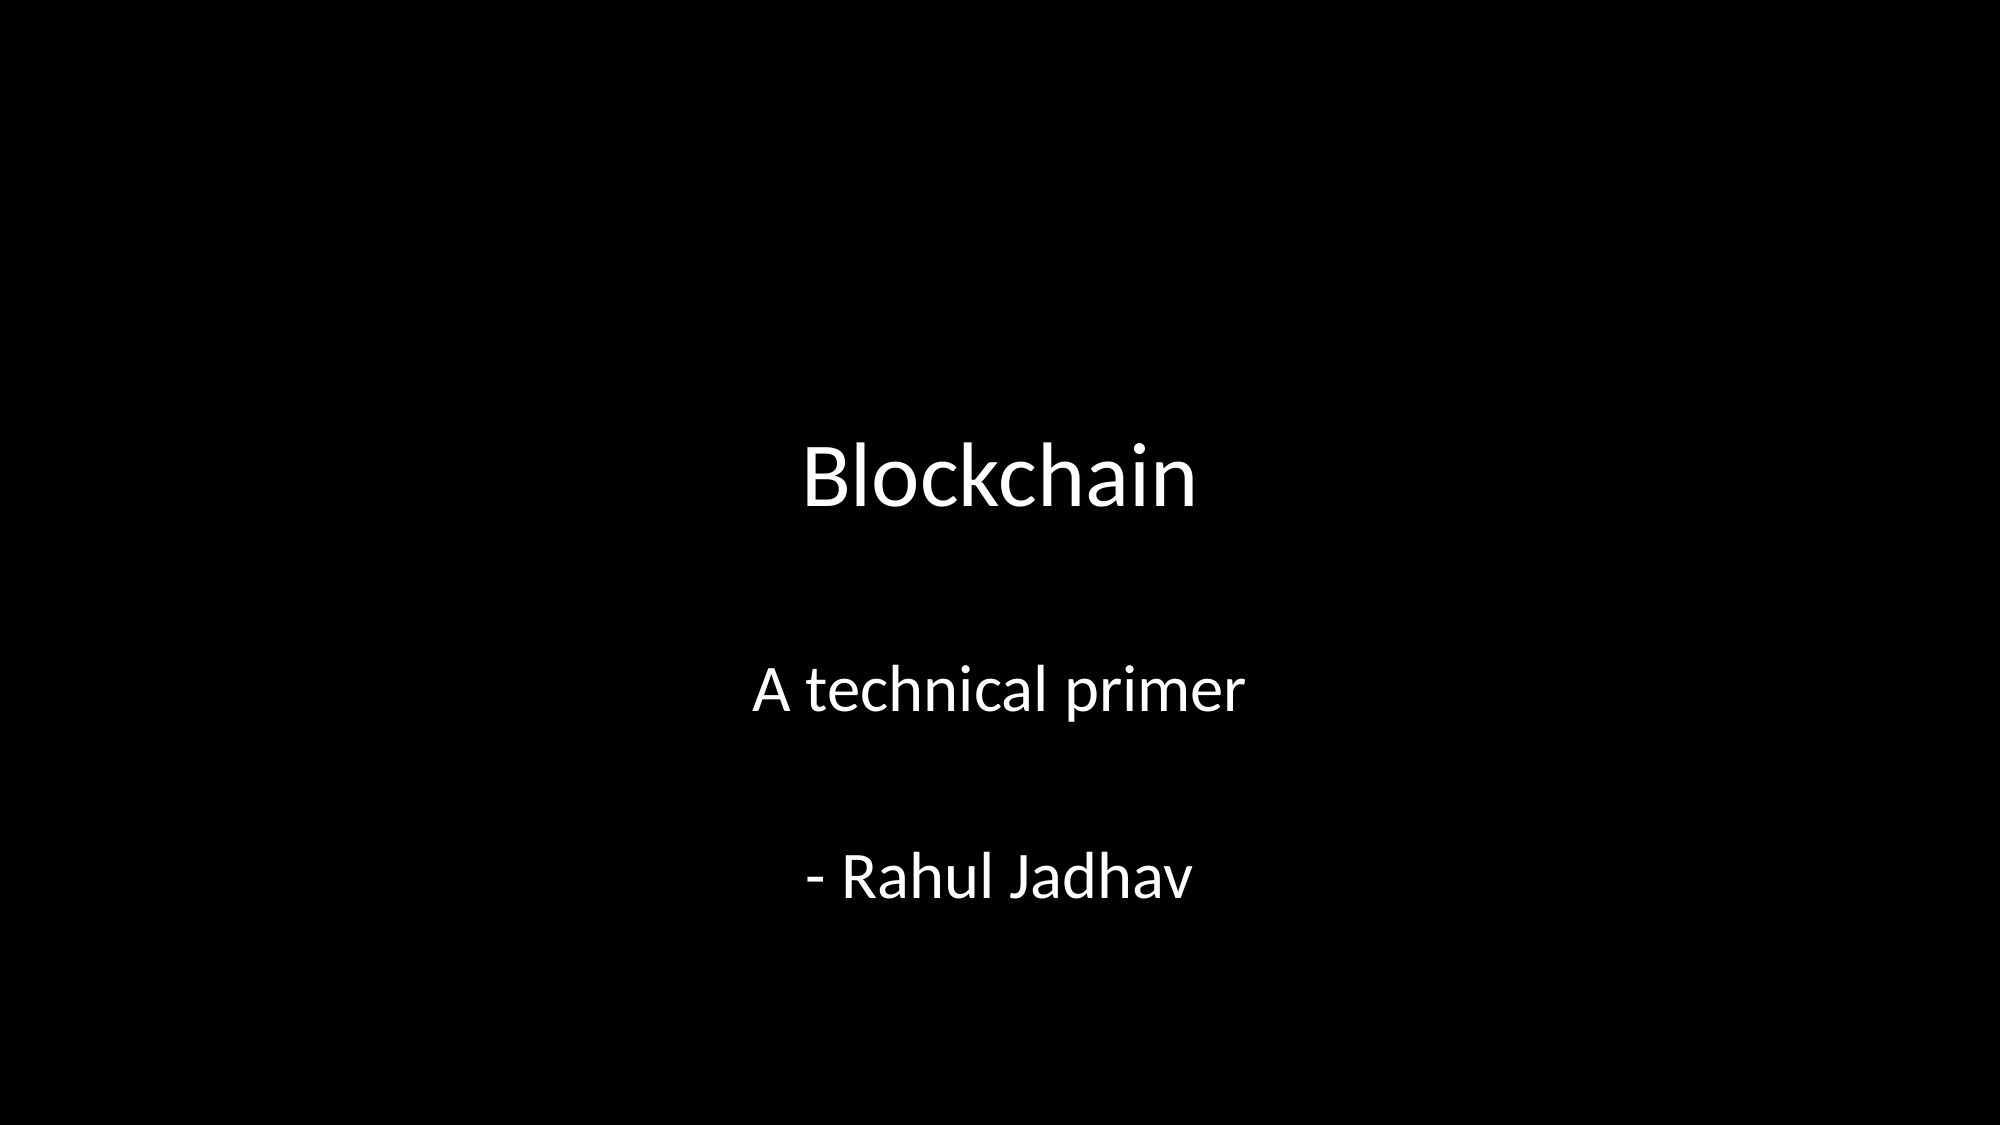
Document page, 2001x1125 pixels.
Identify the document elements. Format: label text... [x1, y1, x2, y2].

subtitle A technical primer - Rahul Jadhav [300, 637, 1700, 925]
title Blockchain [150, 349, 1850, 591]
